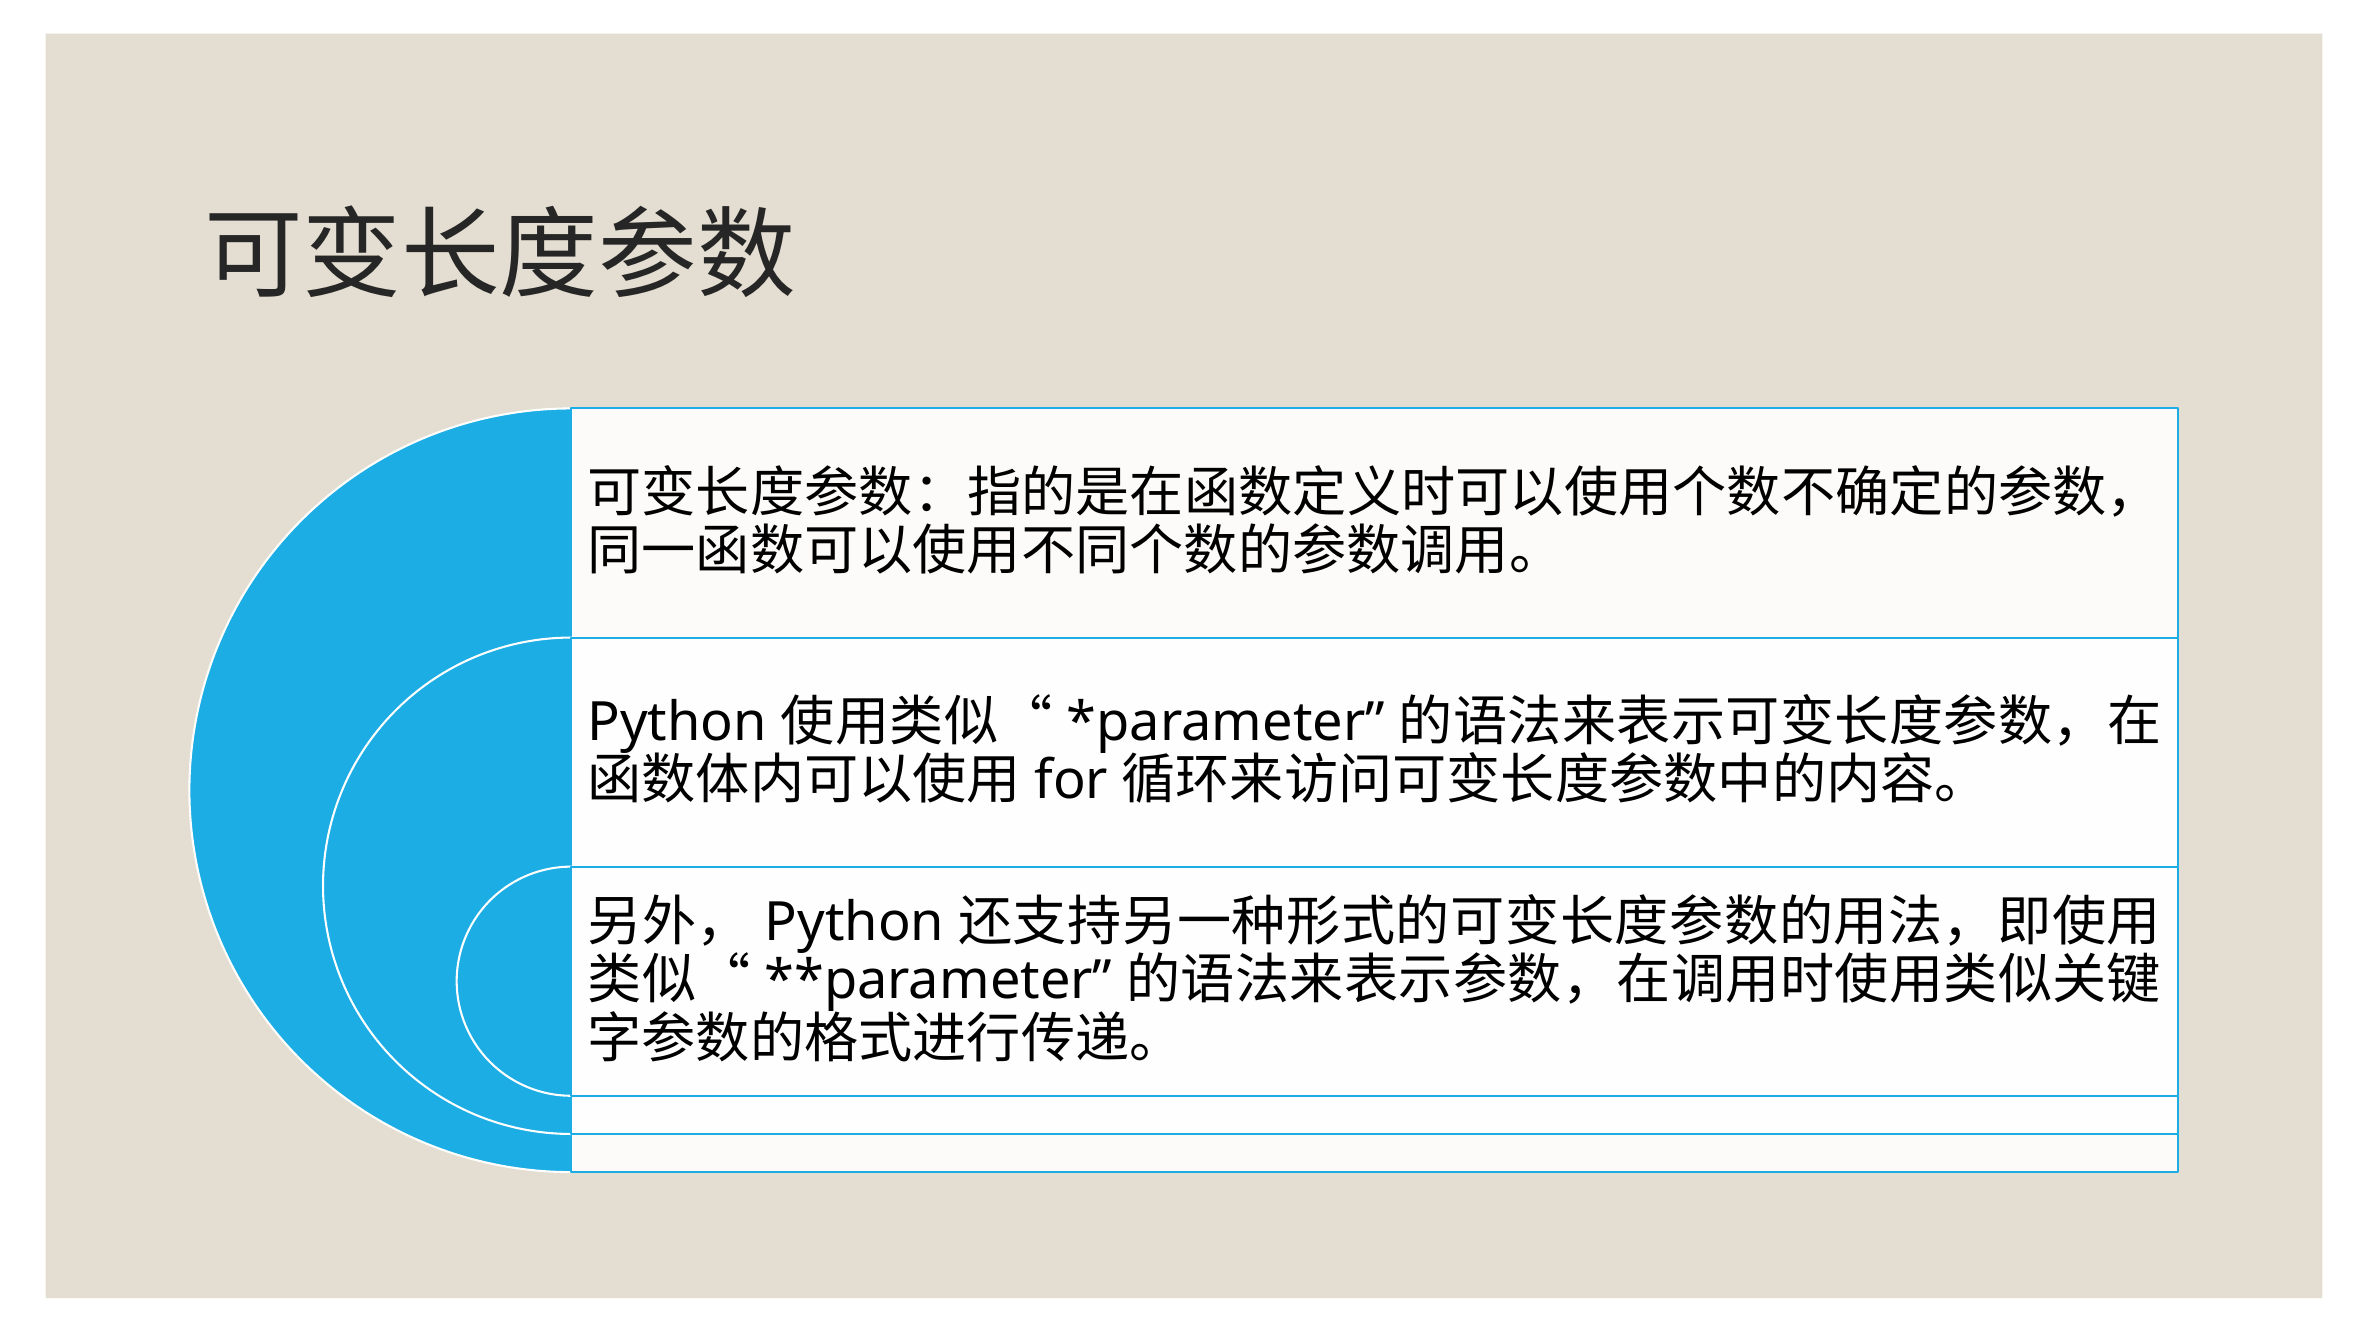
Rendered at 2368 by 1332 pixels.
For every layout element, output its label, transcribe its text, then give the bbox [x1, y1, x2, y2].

title 可变长度参数 [189, 124, 2179, 392]
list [189, 408, 2179, 1173]
